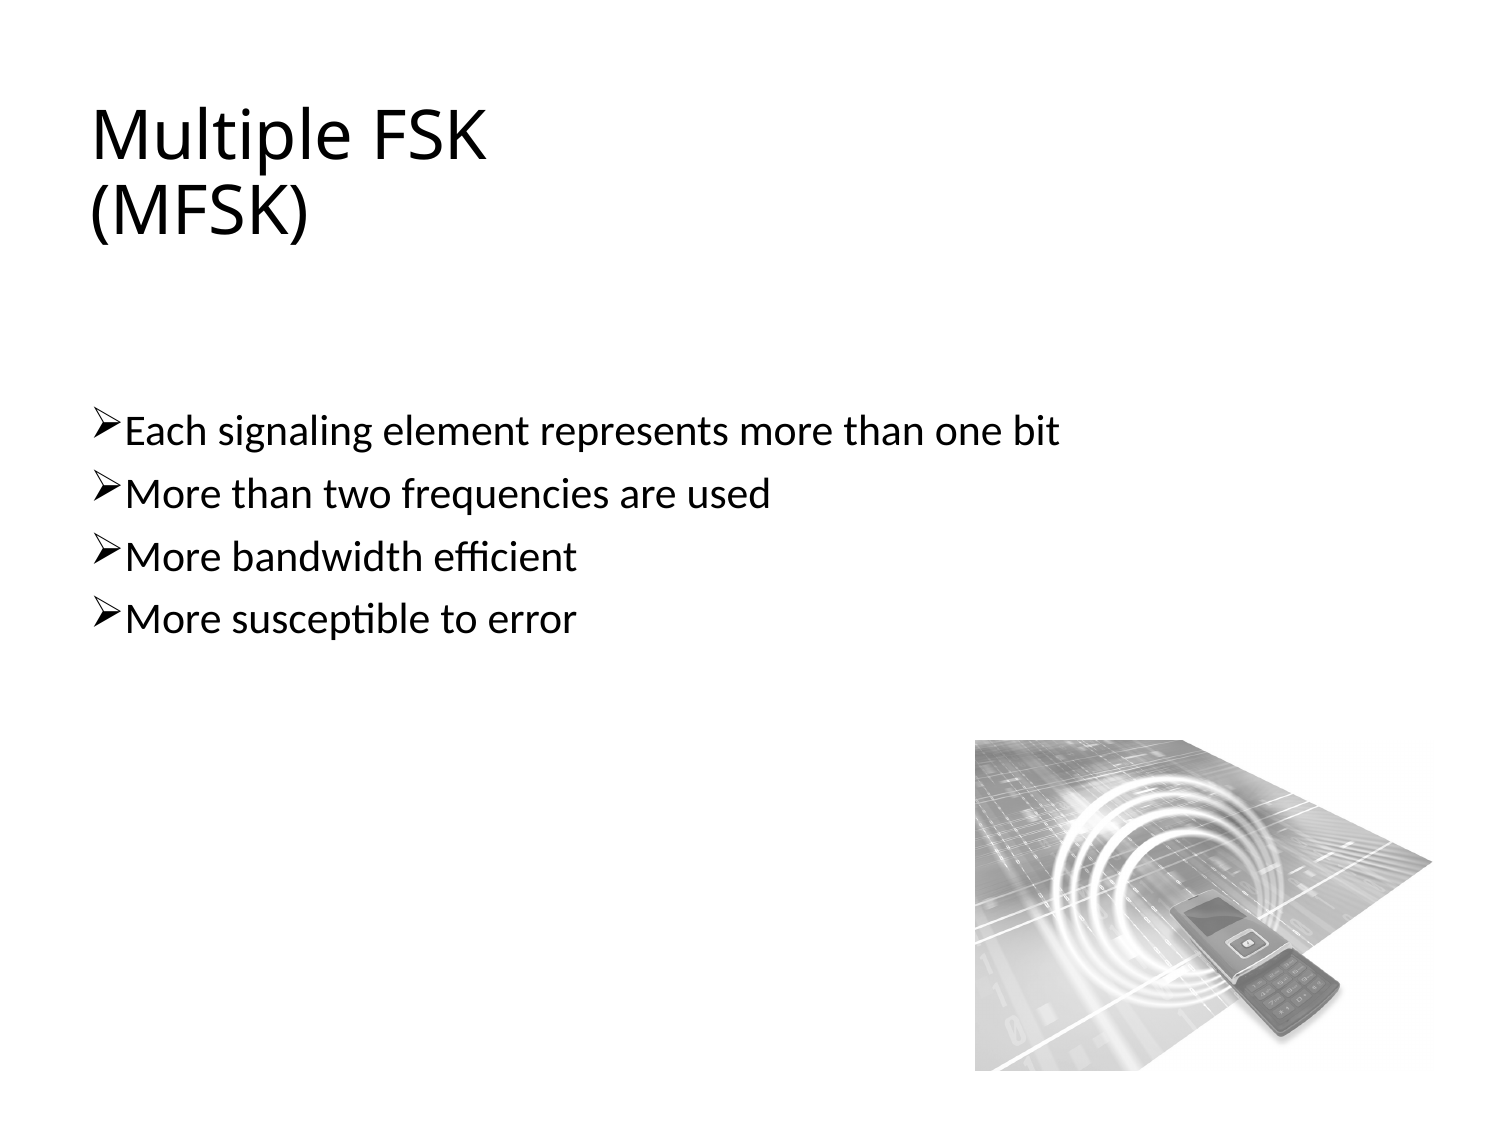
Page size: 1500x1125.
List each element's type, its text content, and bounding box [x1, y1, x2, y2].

title Multiple FSK (MFSK) [75, 62, 1425, 288]
list Each signaling element represents more than one bit More than two frequencies are used More bandwidth efficient More susceptible to error [75, 399, 1425, 1000]
picture [974, 740, 1434, 1071]
